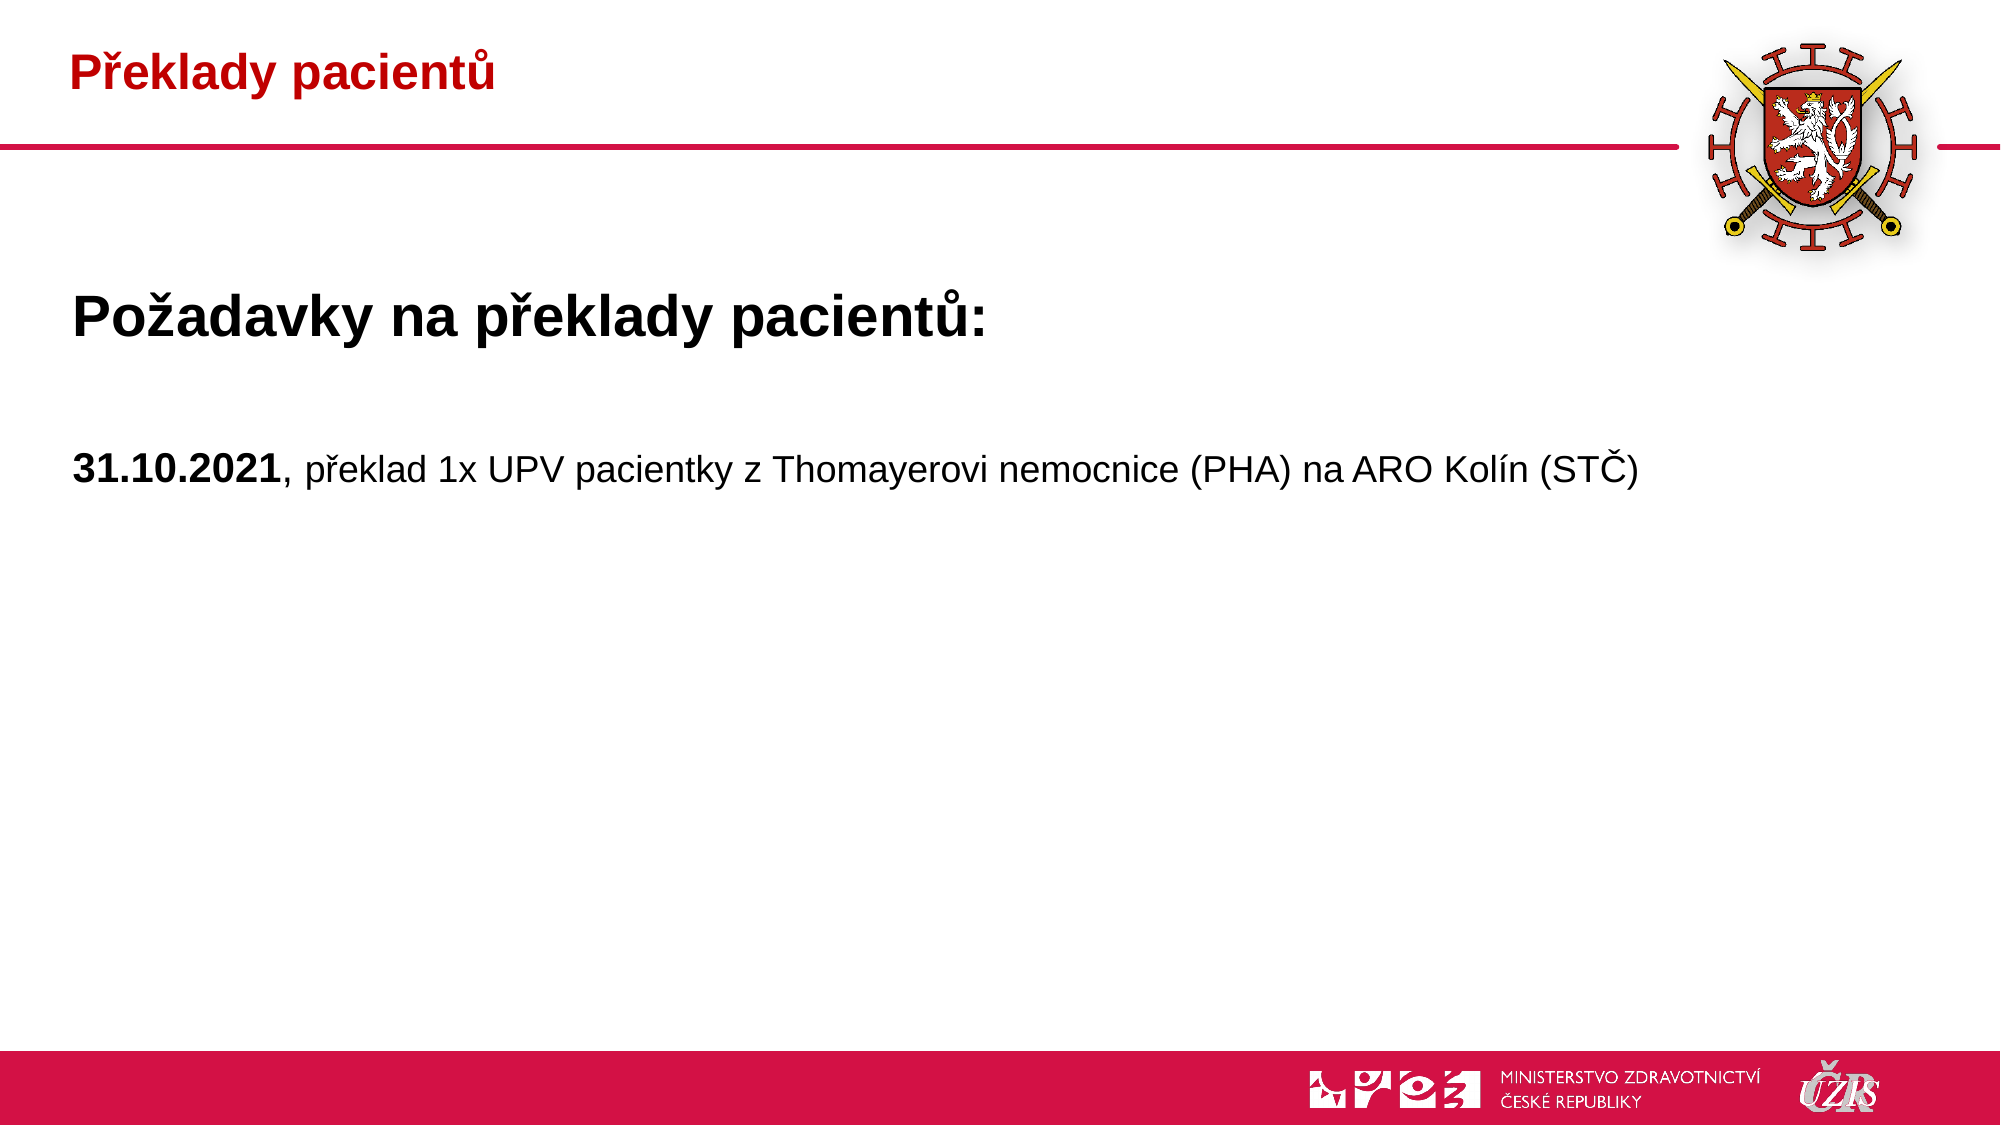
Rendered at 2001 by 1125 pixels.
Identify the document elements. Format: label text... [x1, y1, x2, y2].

picture [1702, 37, 1923, 257]
title Překlady pacientů [54, 0, 1677, 147]
list Požadavky na překlady pacientů: 31.10.2021, překlad 1x UPV pacientky z Thomayerovi nemocnice (PHA) na ARO Kolín (STČ) [57, 271, 1943, 995]
picture [1778, 1050, 1901, 1125]
picture [1308, 1068, 1762, 1108]
